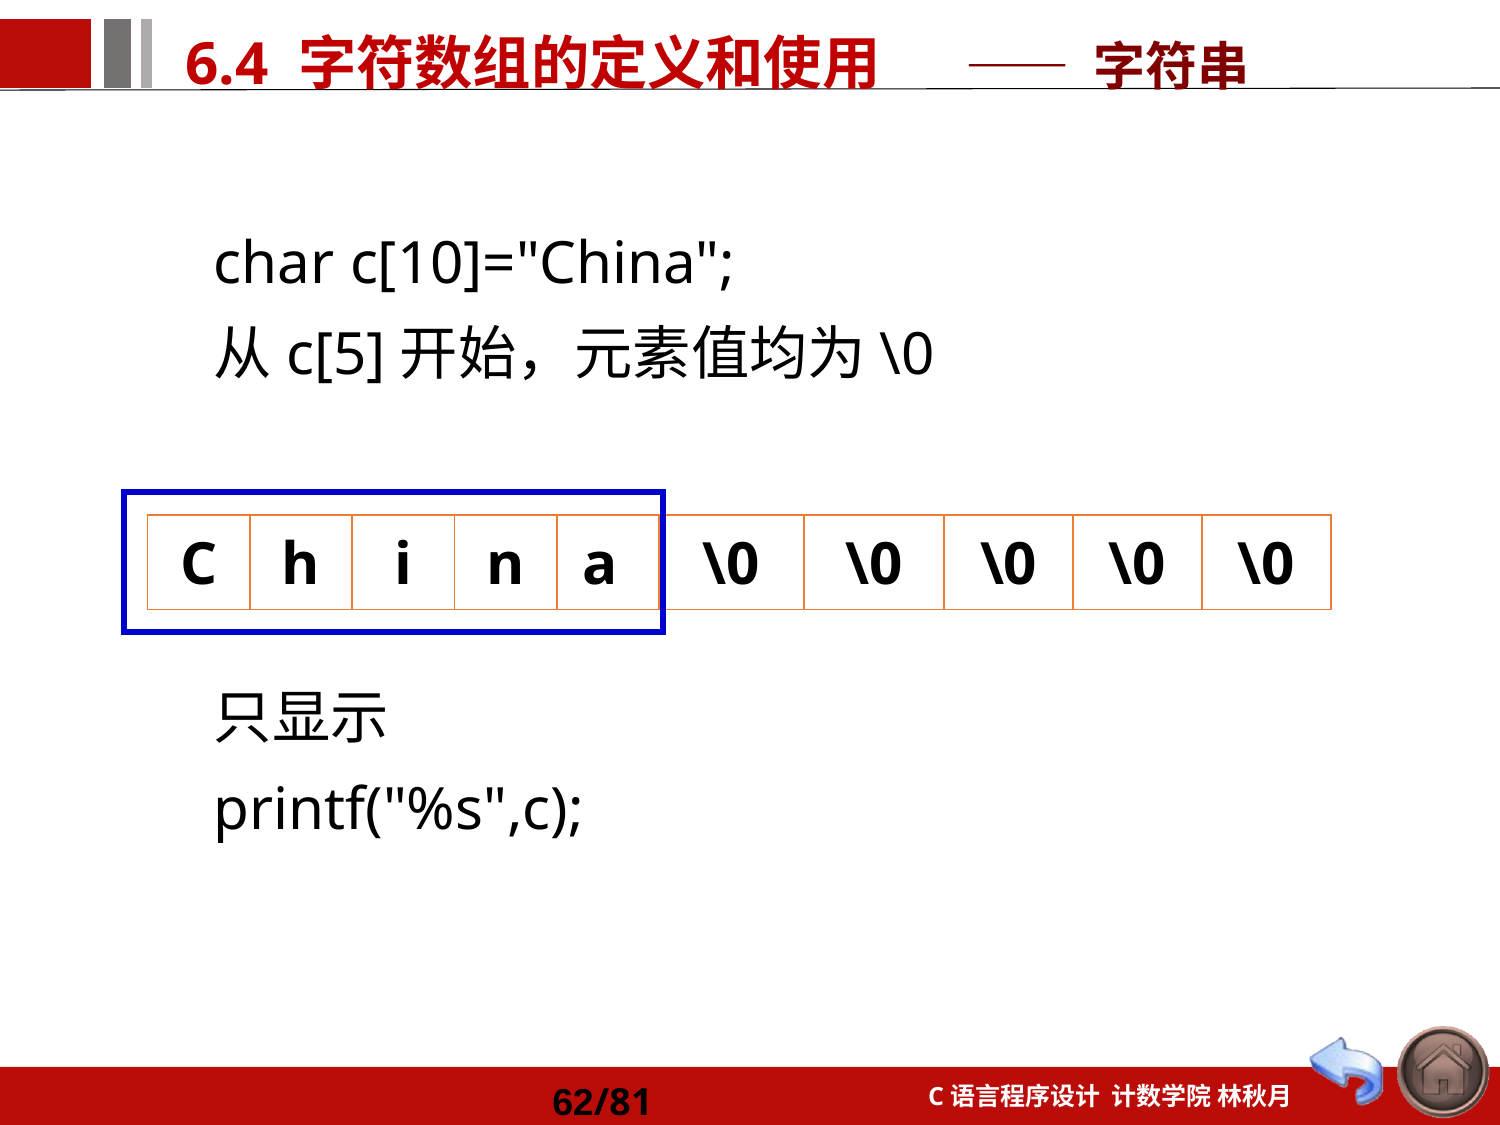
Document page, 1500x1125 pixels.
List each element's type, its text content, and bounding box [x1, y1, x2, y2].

table_header \0 [663, 516, 803, 609]
table_header \0 [1074, 516, 1201, 609]
list char c[10]="China"; 从c[5]开始，元素值均为\0 只显示 printf("%s",c); [198, 196, 1453, 949]
table_header \0 [805, 516, 943, 609]
text_box —— 字符串 [950, 25, 1453, 103]
text_box [123, 491, 663, 633]
picture [1308, 1032, 1386, 1110]
table_header \0 [945, 516, 1072, 609]
table_header \0 [1203, 516, 1330, 609]
